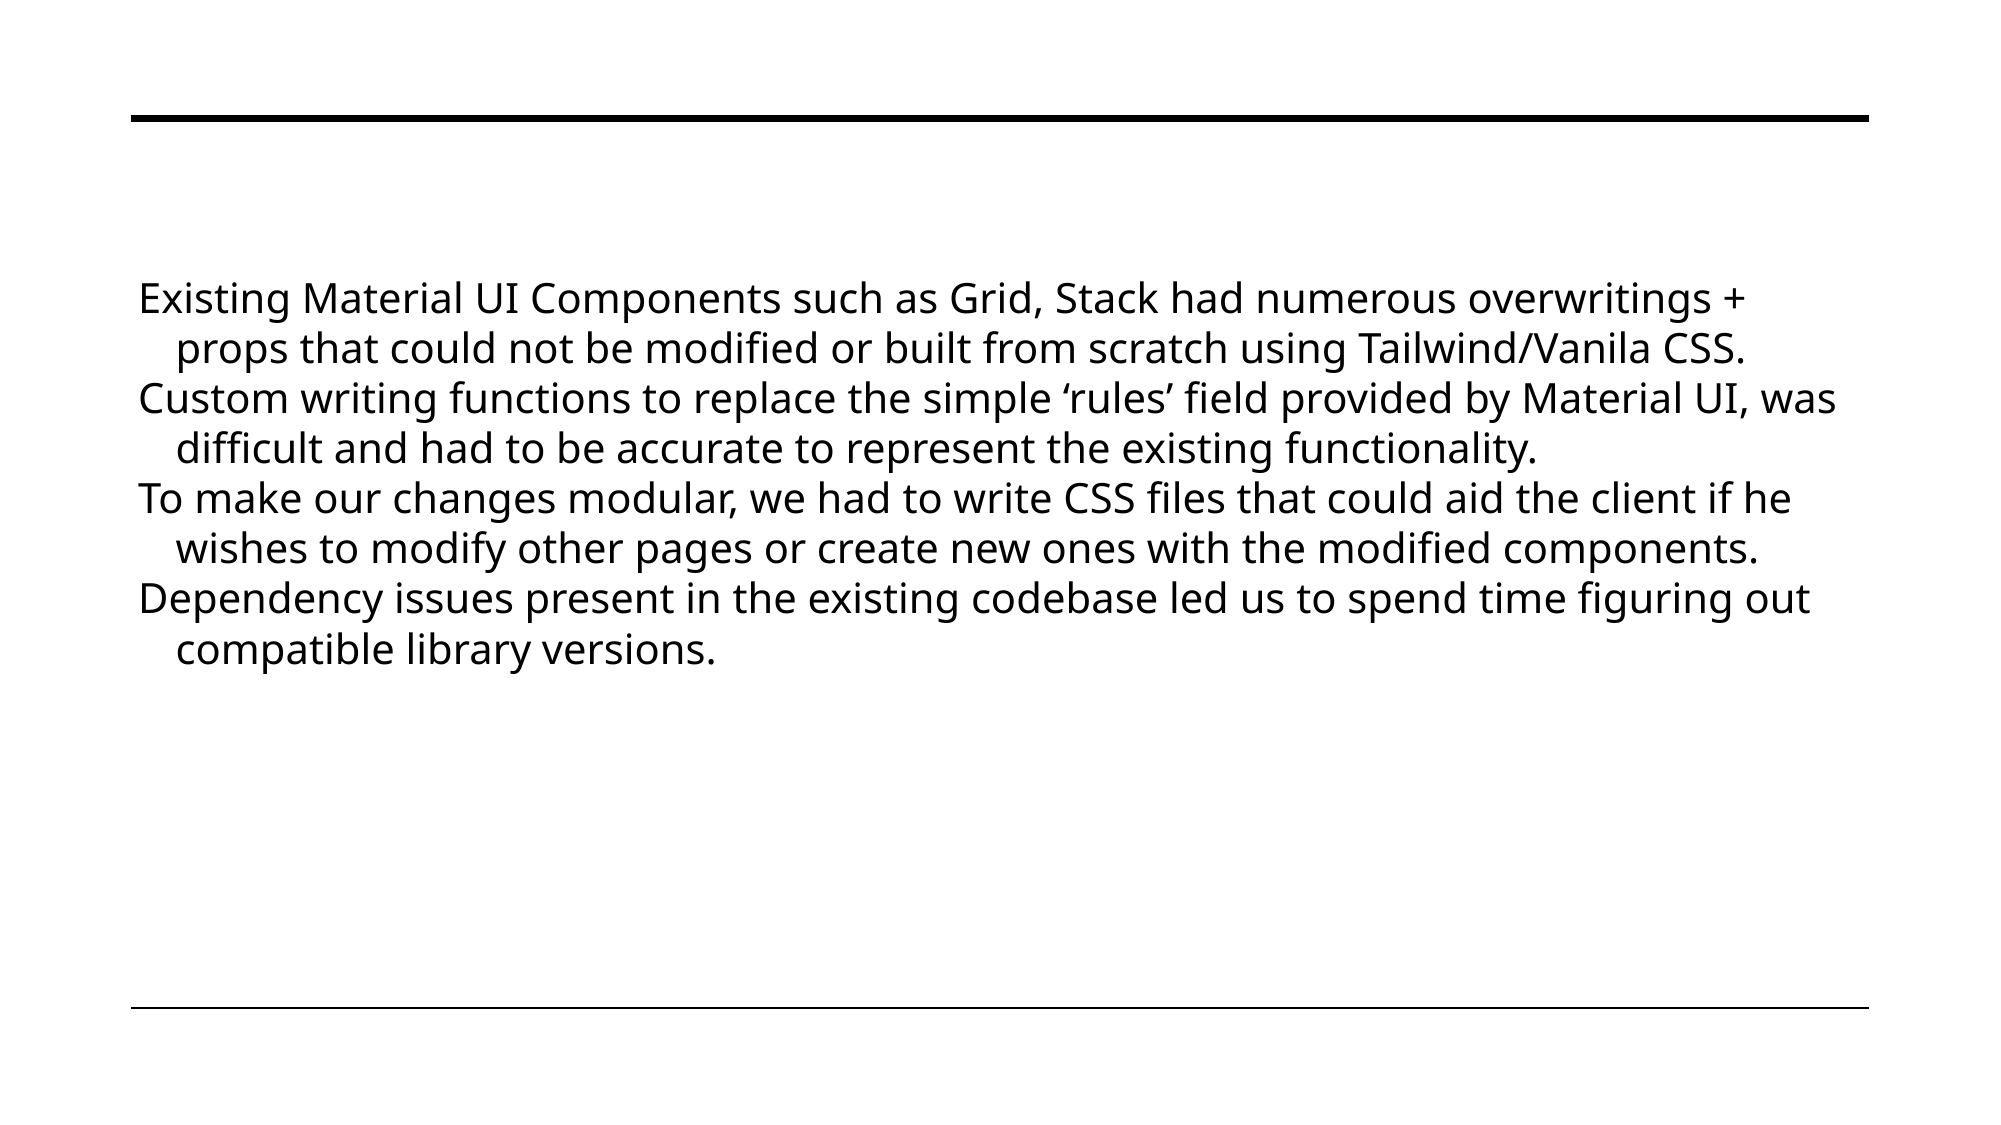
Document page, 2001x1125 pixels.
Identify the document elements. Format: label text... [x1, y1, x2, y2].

list Existing Material UI Components such as Grid, Stack had numerous overwritings + props that could not be modified or built from scratch using Tailwind/Vanila CSS. Custom writing functions to replace the simple ‘rules’ field provided by Material UI, was difficult and had to be accurate to represent the existing functionality. To make our changes modular, we had to write CSS files that could aid the client if he wishes to modify other pages or create new ones with the modified components. Dependency issues present in the existing codebase led us to spend time figuring out compatible library versions. [123, 264, 1877, 861]
